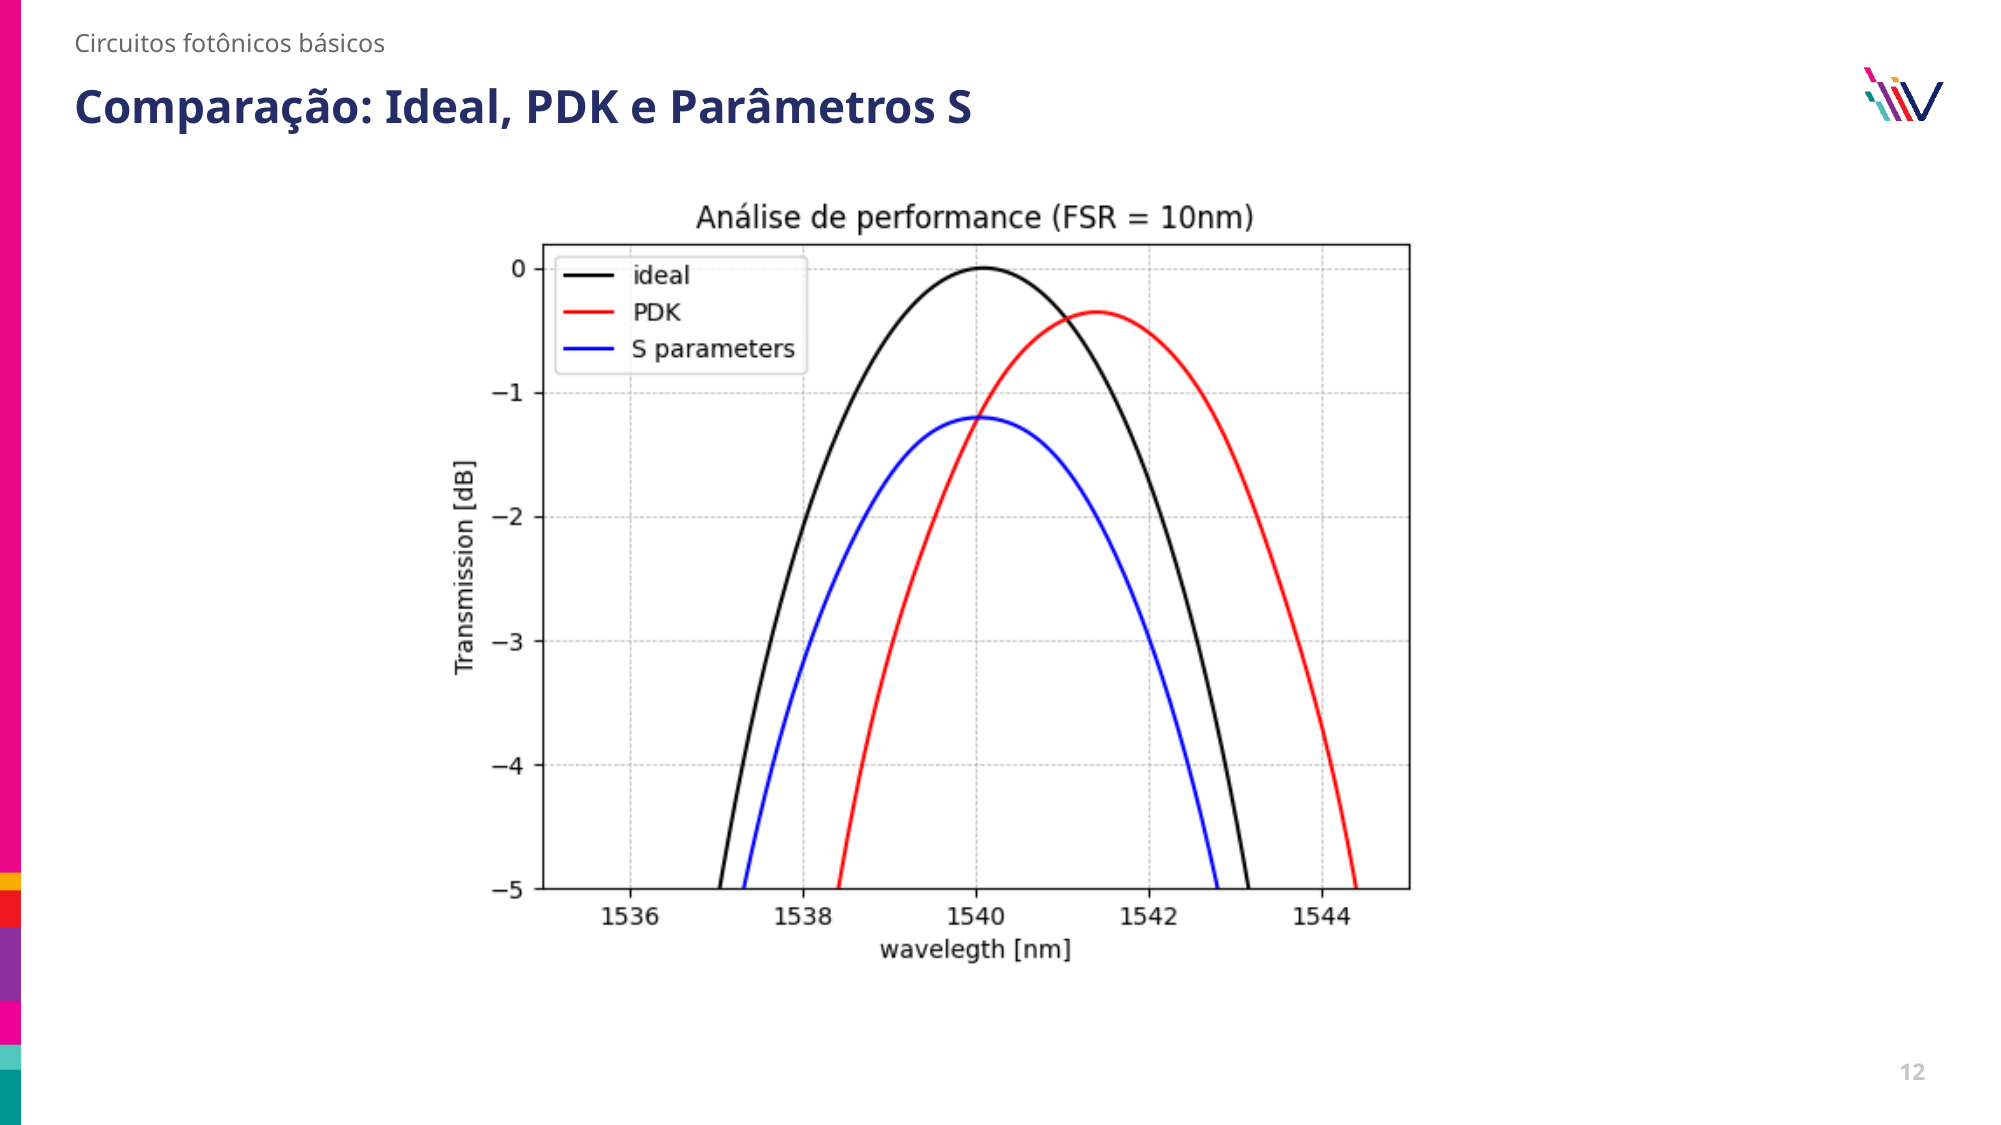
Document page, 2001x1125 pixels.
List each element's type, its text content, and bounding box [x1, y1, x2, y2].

picture [1825, 43, 1982, 159]
title Comparação: Ideal, PDK e Parâmetros S [59, 65, 1813, 136]
picture [0, 0, 21, 1125]
picture [403, 143, 1521, 981]
list Circuitos fotônicos básicos [59, 14, 1813, 65]
